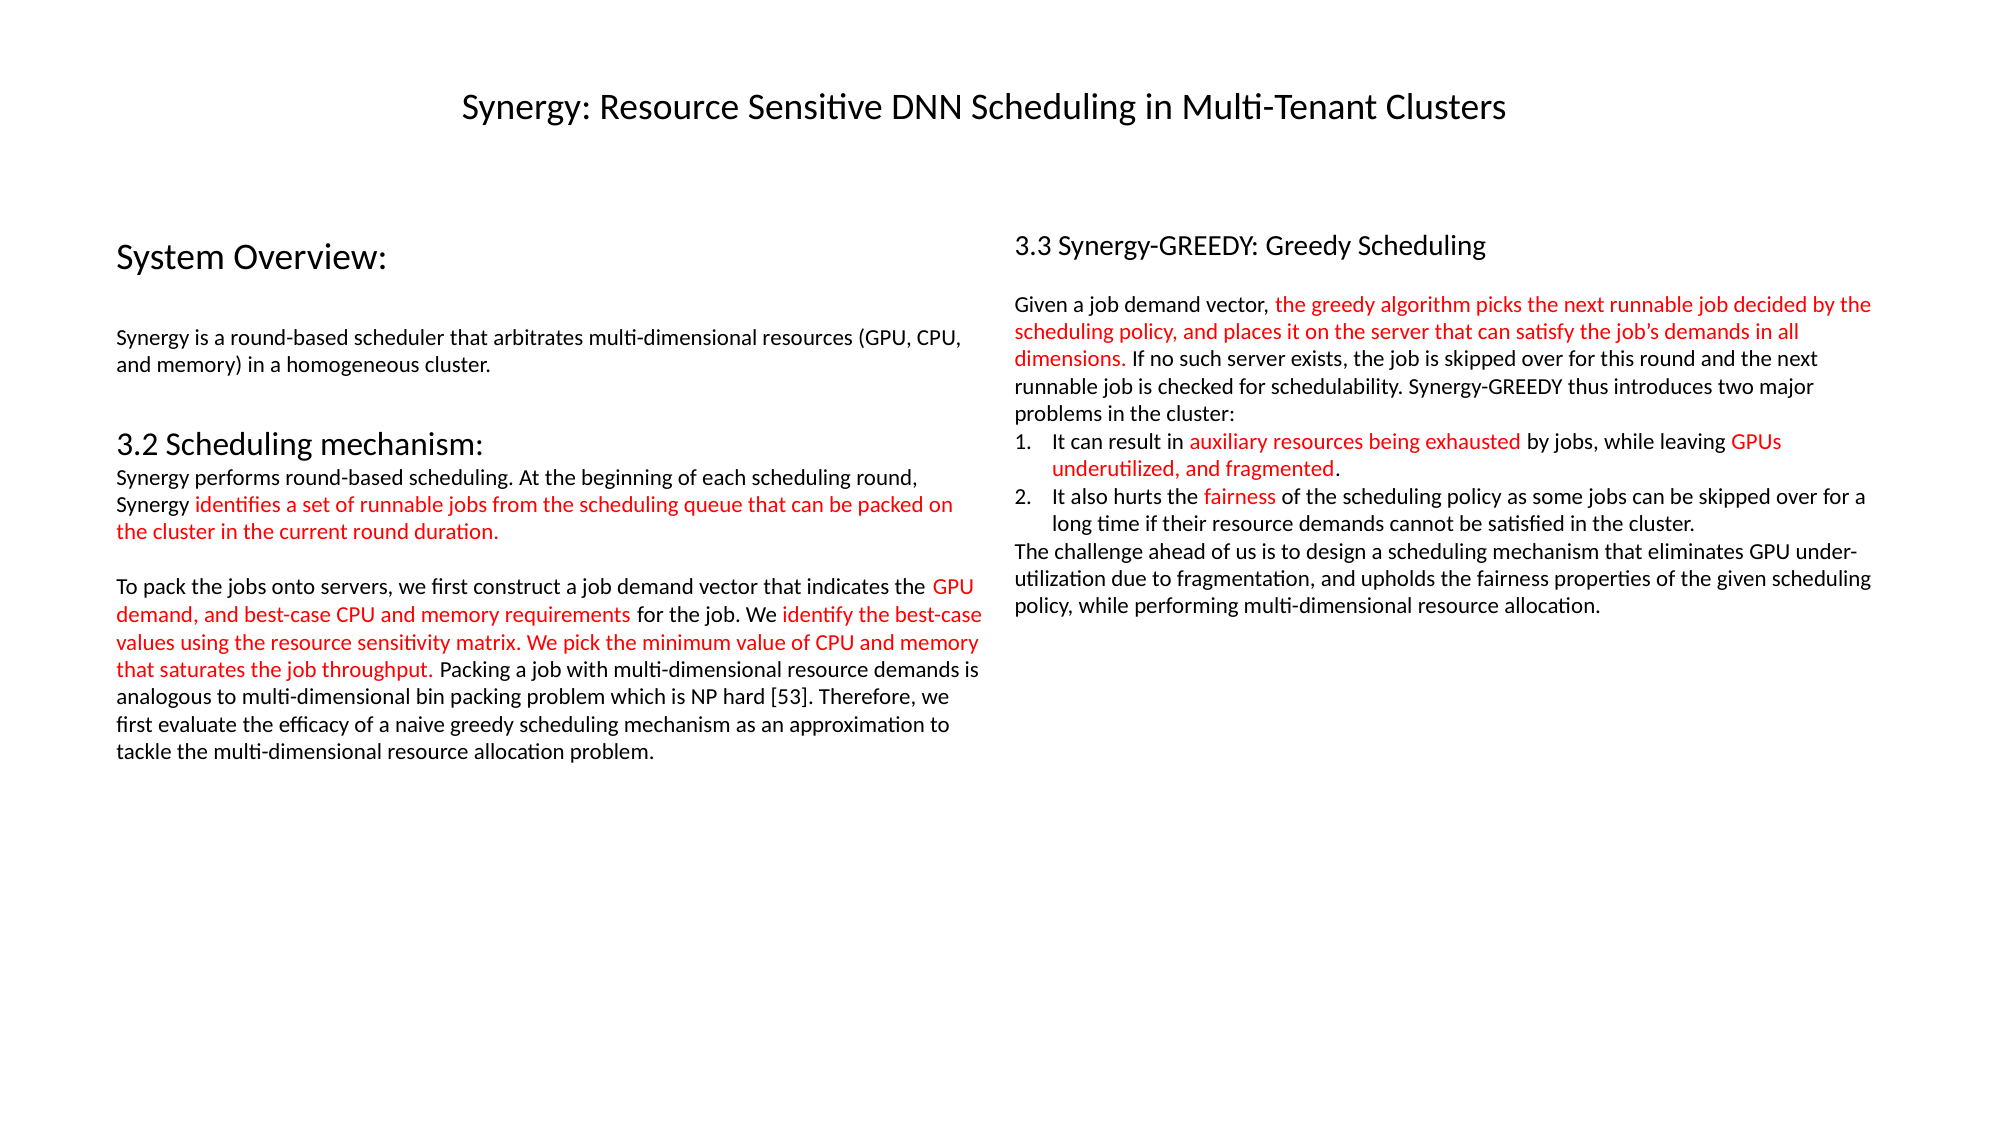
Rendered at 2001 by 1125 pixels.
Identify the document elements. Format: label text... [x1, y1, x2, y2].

text_box Synergy: Resource Sensitive DNN Scheduling in Multi-Tenant Clusters [446, 74, 1523, 135]
text_box 3.3 Synergy-GREEDY: Greedy Scheduling Given a job demand vector, the greedy algorithm picks the next runnable job decided by the scheduling policy, and places it on the server that can satisfy the job’s demands in all dimensions. If no such server exists, the job is skipped over for this round and the next runnable job is checked for schedulability. Synergy-GREEDY thus introduces two major problems in the cluster: It can result in auxiliary resources being exhausted by jobs, while leaving GPUs underutilized, and fragmented. It also hurts the fairness of the scheduling policy as some jobs can be skipped over for a long time if their resource demands cannot be satisfied in the cluster. The challenge ahead of us is to design a scheduling mechanism that eliminates GPU under-utilization due to fragmentation, and upholds the fairness properties of the given scheduling policy, while performing multi-dimensional resource allocation. [999, 139, 1899, 626]
text_box System Overview: Synergy is a round-based scheduler that arbitrates multi-dimensional resources (GPU, CPU, and memory) in a homogeneous cluster. 3.2 Scheduling mechanism: Synergy performs round-based scheduling. At the beginning of each scheduling round, Synergy identifies a set of runnable jobs from the scheduling queue that can be packed on the cluster in the current round duration. To pack the jobs onto servers, we first construct a job demand vector that indicates the GPU demand, and best-case CPU and memory requirements for the job. We identify the best-case values using the resource sensitivity matrix. We pick the minimum value of CPU and memory that saturates the job throughput. Packing a job with multi-dimensional resource demands is analogous to multi-dimensional bin packing problem which is NP hard [53]. Therefore, we first evaluate the efficacy of a naive greedy scheduling mechanism as an approximation to tackle the multi-dimensional resource allocation problem. [101, 224, 1000, 817]
